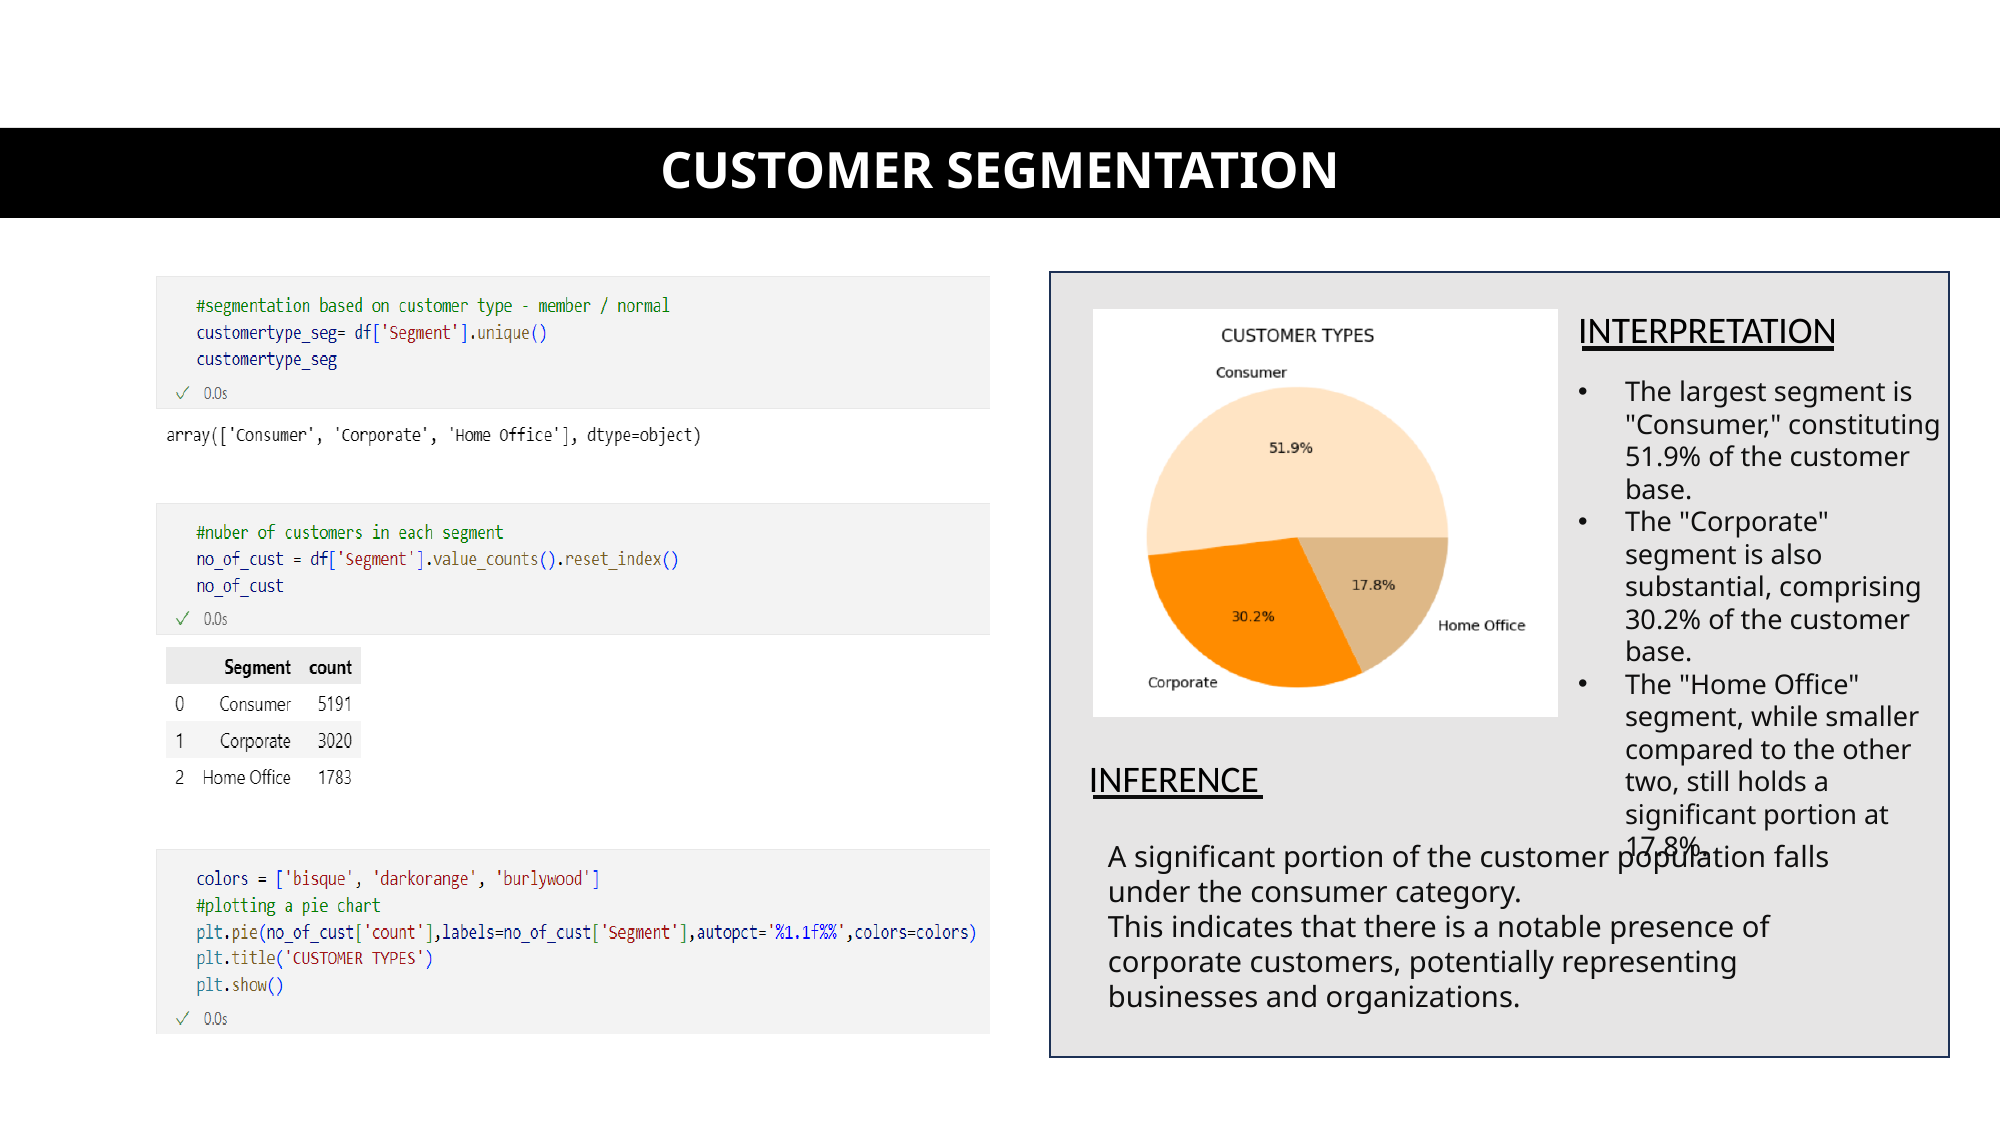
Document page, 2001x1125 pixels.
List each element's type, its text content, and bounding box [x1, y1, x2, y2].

text_box INTERPRETATION [1563, 299, 1918, 359]
text_box A significant portion of the customer population falls under the consumer category. This indicates that there is a notable presence of corporate customers, potentially representing businesses and organizations. [1093, 831, 1897, 1066]
text_box [1049, 271, 1950, 1058]
text_box INFERENCE [1074, 747, 1429, 807]
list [1093, 309, 1558, 717]
picture [153, 271, 990, 1034]
title CUSTOMER SEGMENTATION [0, 127, 2000, 218]
text_box The largest segment is "Consumer," constituting 51.9% of the customer base. The "Corporate" segment is also substantial, comprising 30.2% of the customer base. The "Home Office" segment, while smaller compared to the other two, still holds a significant portion at 17.8%. [1563, 367, 1958, 870]
